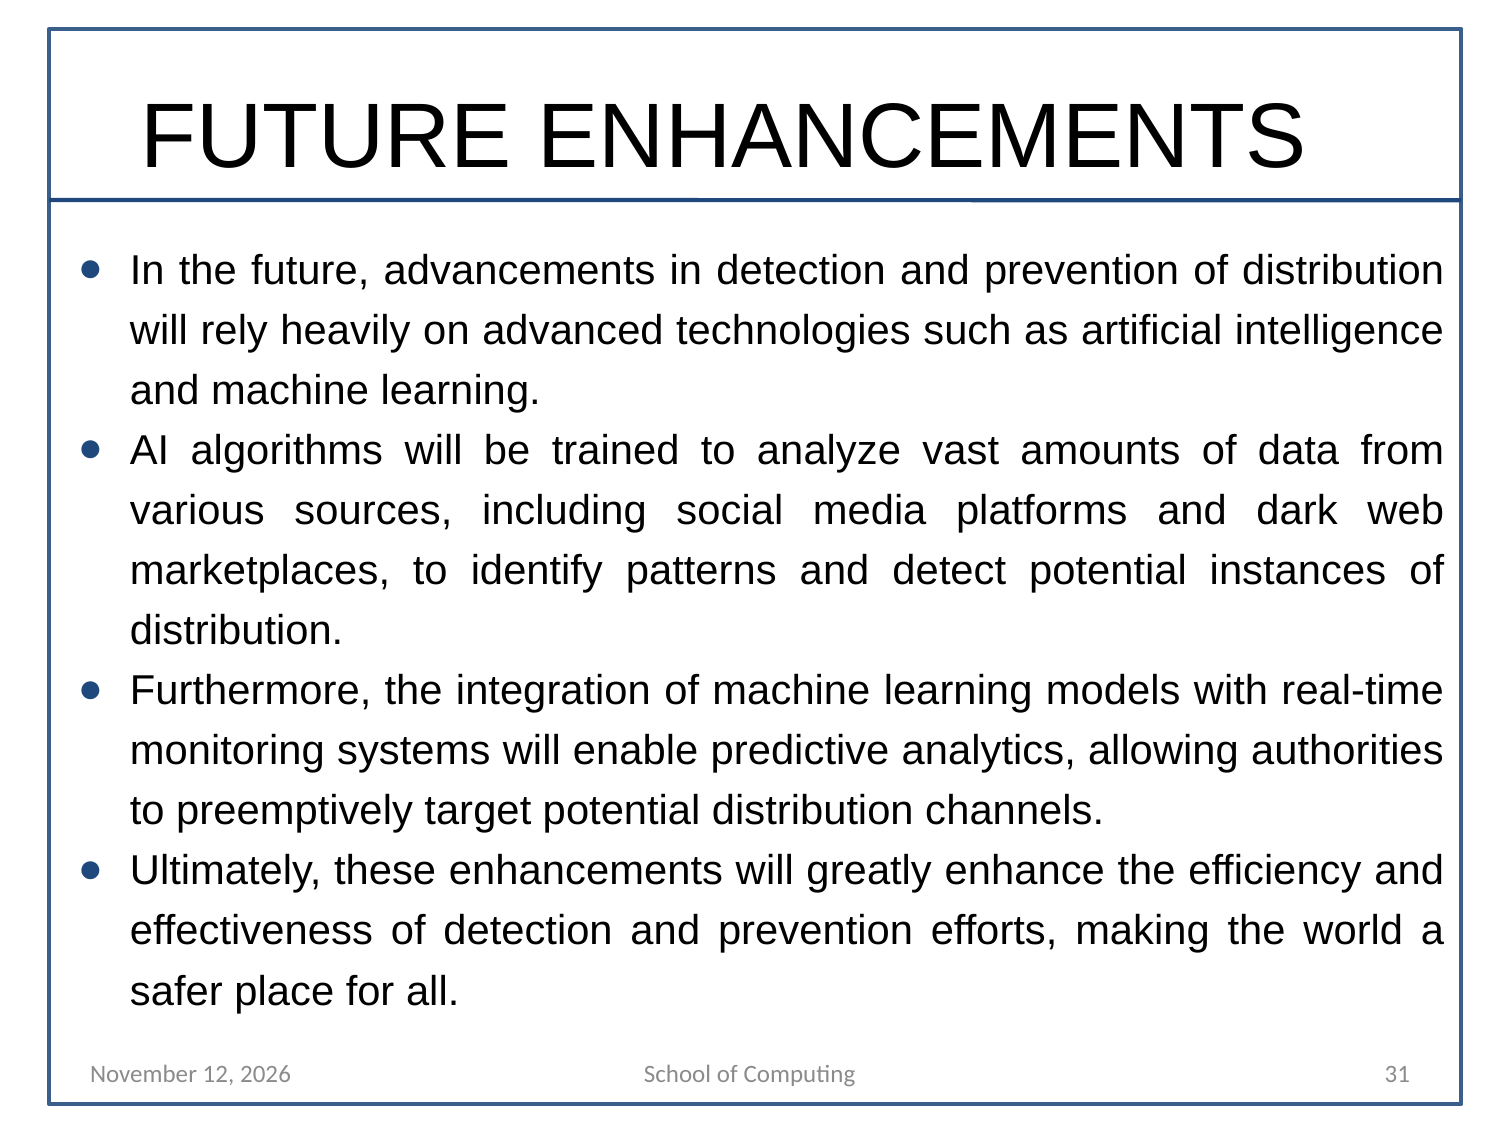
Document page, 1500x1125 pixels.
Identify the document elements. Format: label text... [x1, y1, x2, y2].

slide_number 31 [1074, 1042, 1425, 1103]
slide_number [75, 1042, 425, 1103]
list In the future, advancements in detection and prevention of distribution will rely heavily on advanced technologies such as artificial intelligence and machine learning. AI algorithms will be trained to analyze vast amounts of data from various sources, including social media platforms and dark web marketplaces, to identify patterns and detect potential instances of distribution. Furthermore, the integration of machine learning models with real-time monitoring systems will enable predictive analytics, allowing authorities to preemptively target potential distribution channels. Ultimately, these enhancements will greatly enhance the efficiency and effectiveness of detection and prevention efforts, making the world a safer place for all. [39, 224, 1460, 1119]
footer School of Computing [512, 1042, 988, 1103]
title FUTURE ENHANCEMENTS [49, 37, 1399, 224]
